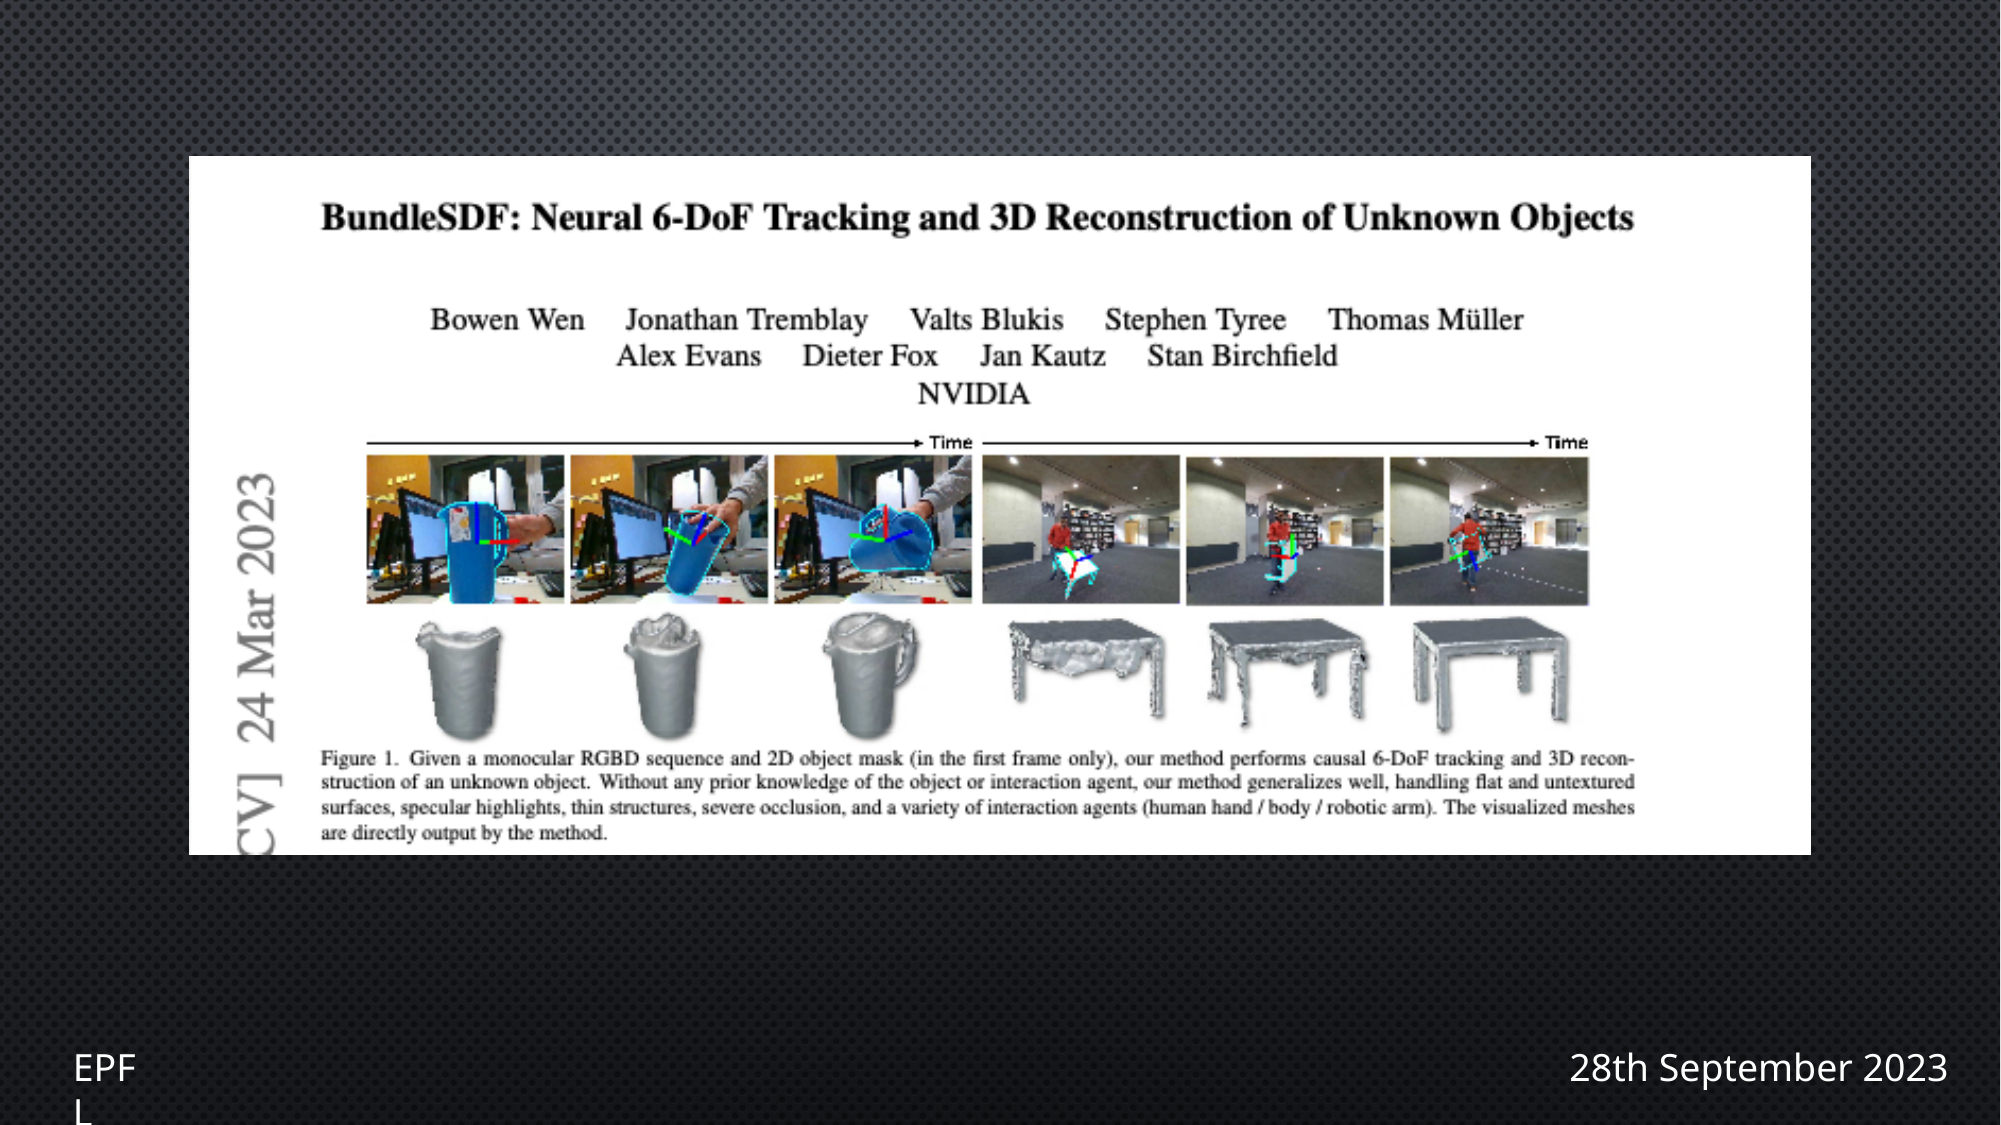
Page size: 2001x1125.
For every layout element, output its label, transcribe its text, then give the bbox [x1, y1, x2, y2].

text_box 28th September 2023 [1554, 1037, 2000, 1097]
picture [188, 155, 1812, 855]
text_box EPFL [58, 1037, 168, 1125]
